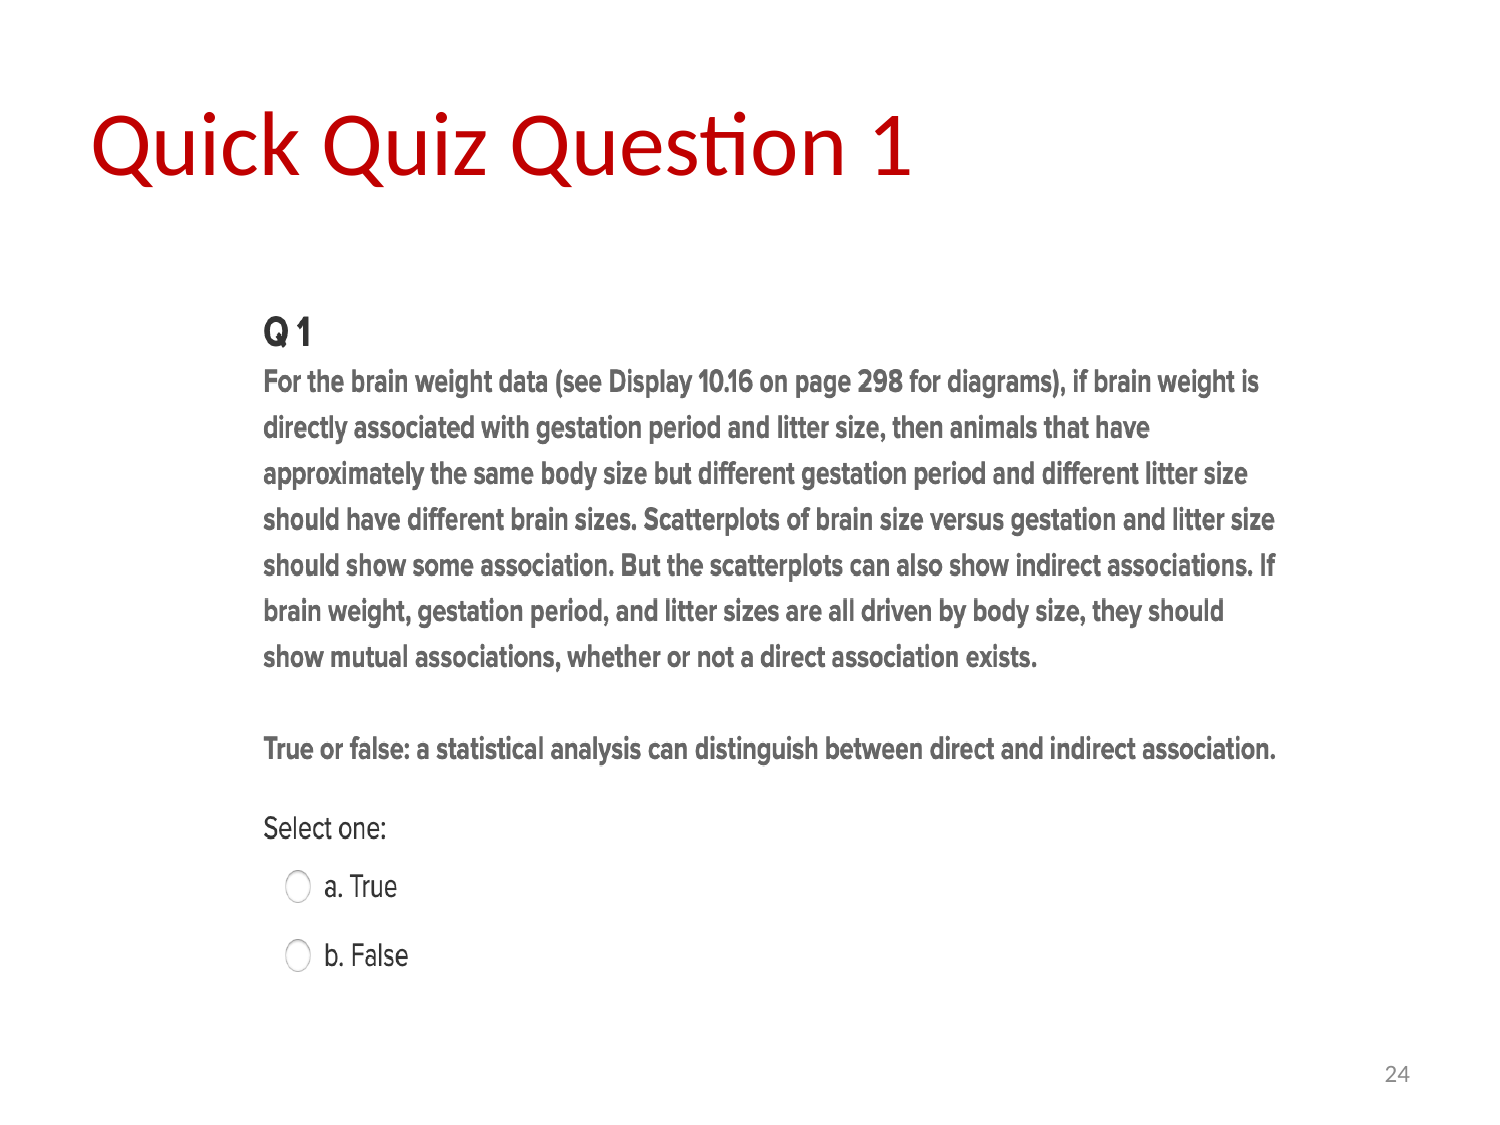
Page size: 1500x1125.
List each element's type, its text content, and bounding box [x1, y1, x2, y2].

title Quick Quiz Question 1 [75, 45, 1425, 233]
slide_number 24 [1074, 1042, 1425, 1103]
picture [209, 288, 1291, 1006]
